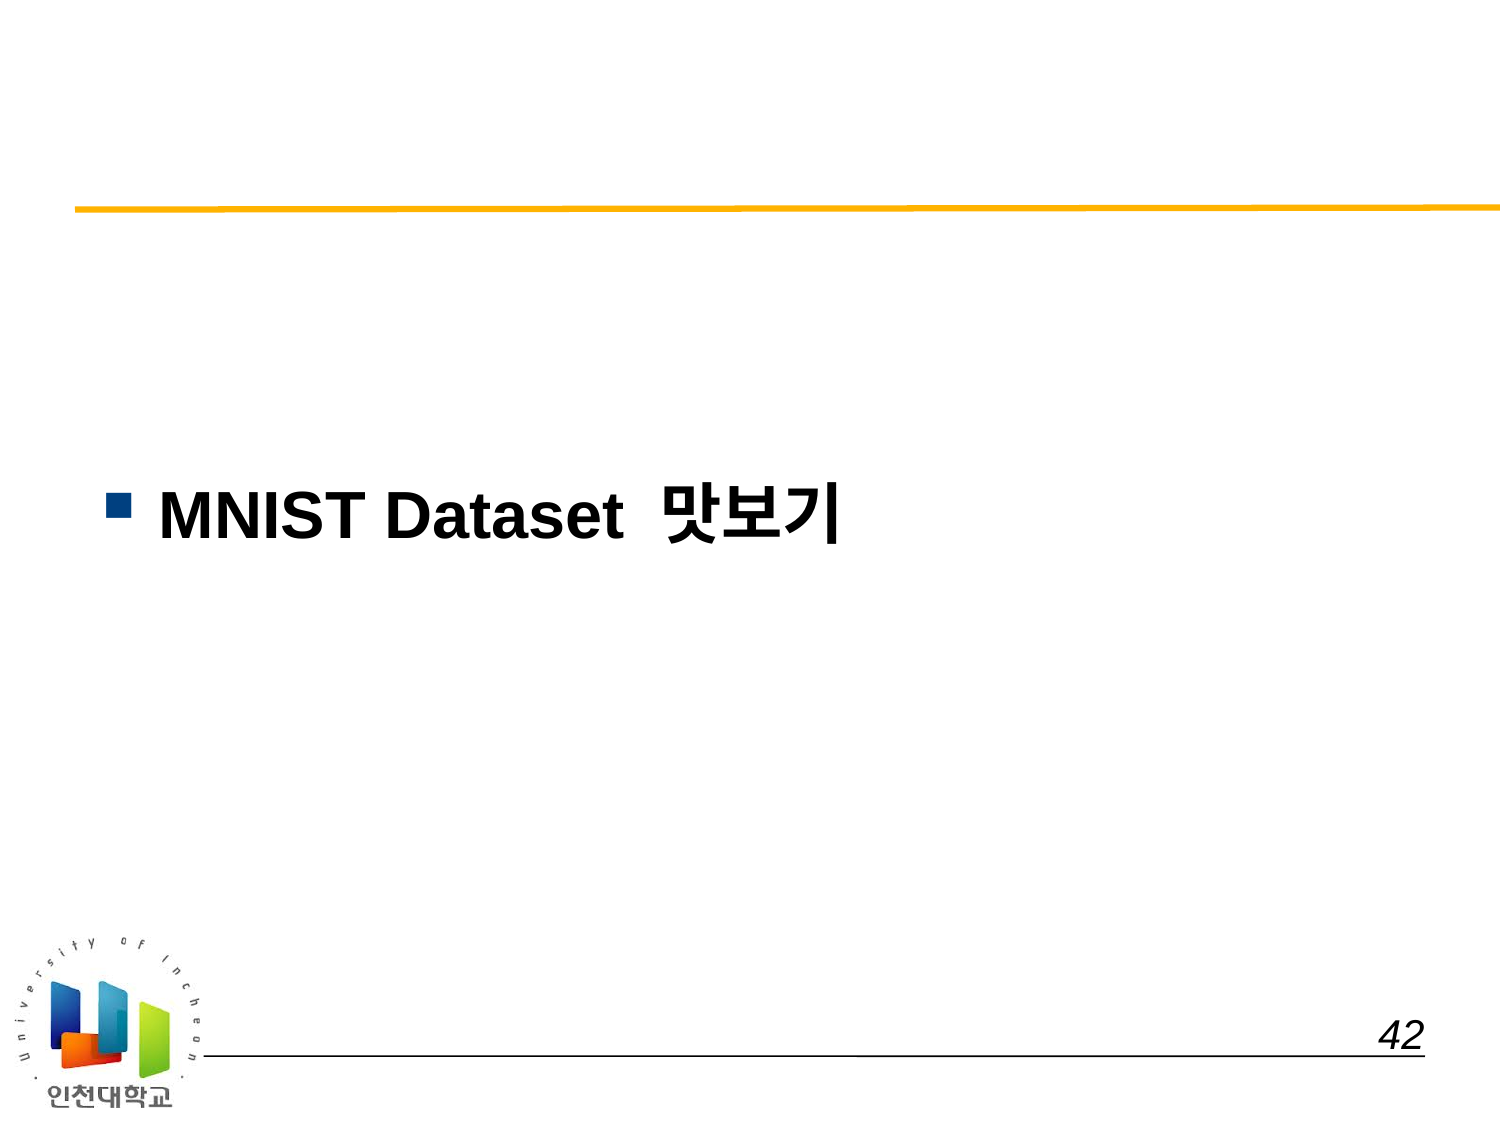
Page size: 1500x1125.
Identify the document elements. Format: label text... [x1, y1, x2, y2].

slide_number 42 [1112, 999, 1440, 1057]
picture [14, 937, 200, 1108]
list MNIST Dataset 맛보기 [87, 237, 1457, 919]
